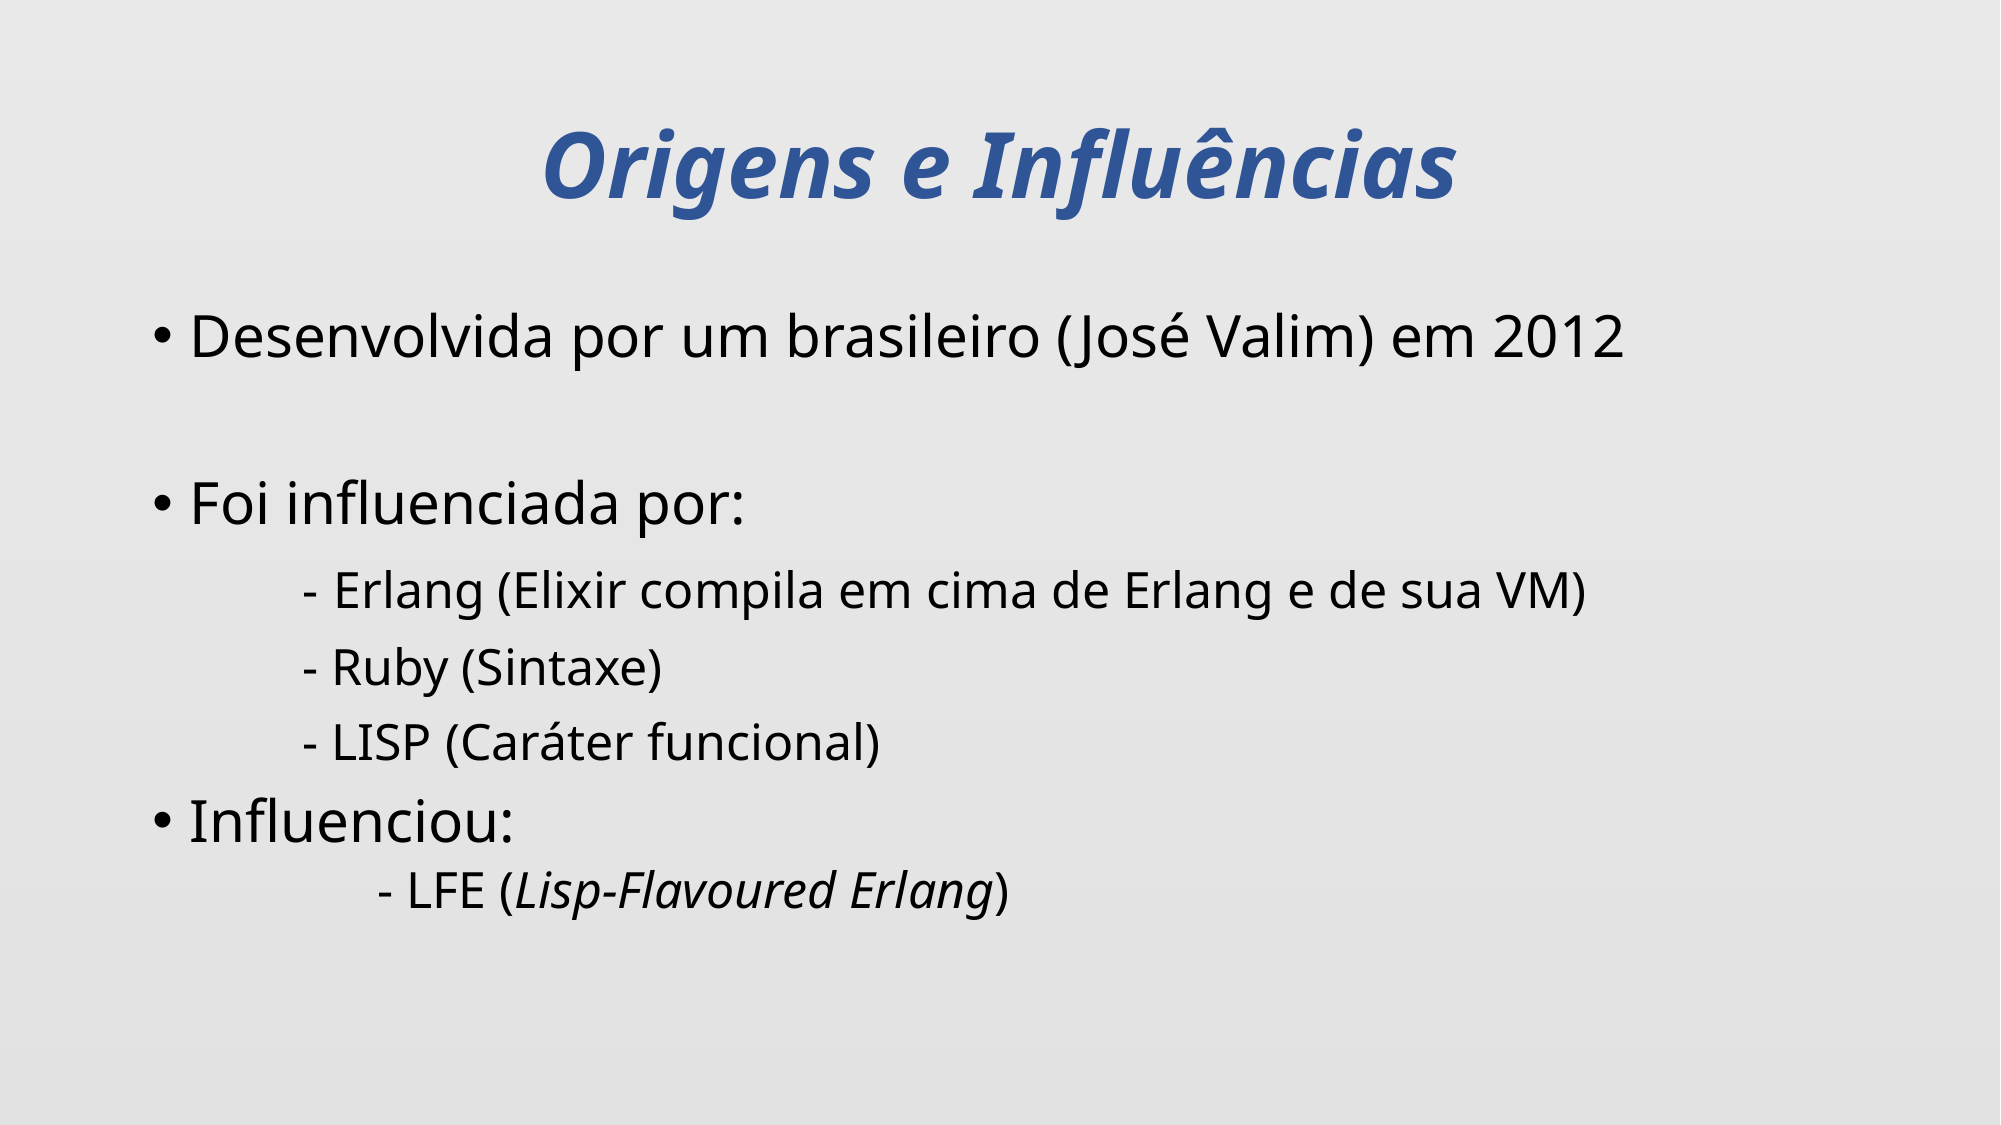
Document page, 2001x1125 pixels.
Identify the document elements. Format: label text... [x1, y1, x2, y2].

list Desenvolvida por um brasileiro (José Valim) em 2012 Foi influenciada por: - Erlang (Elixir compila em cima de Erlang e de sua VM) - Ruby (Sintaxe) - LISP (Caráter funcional) Influenciou: - LFE (Lisp-Flavoured Erlang) [137, 299, 1863, 1014]
title Origens e Influências [137, 59, 1863, 278]
